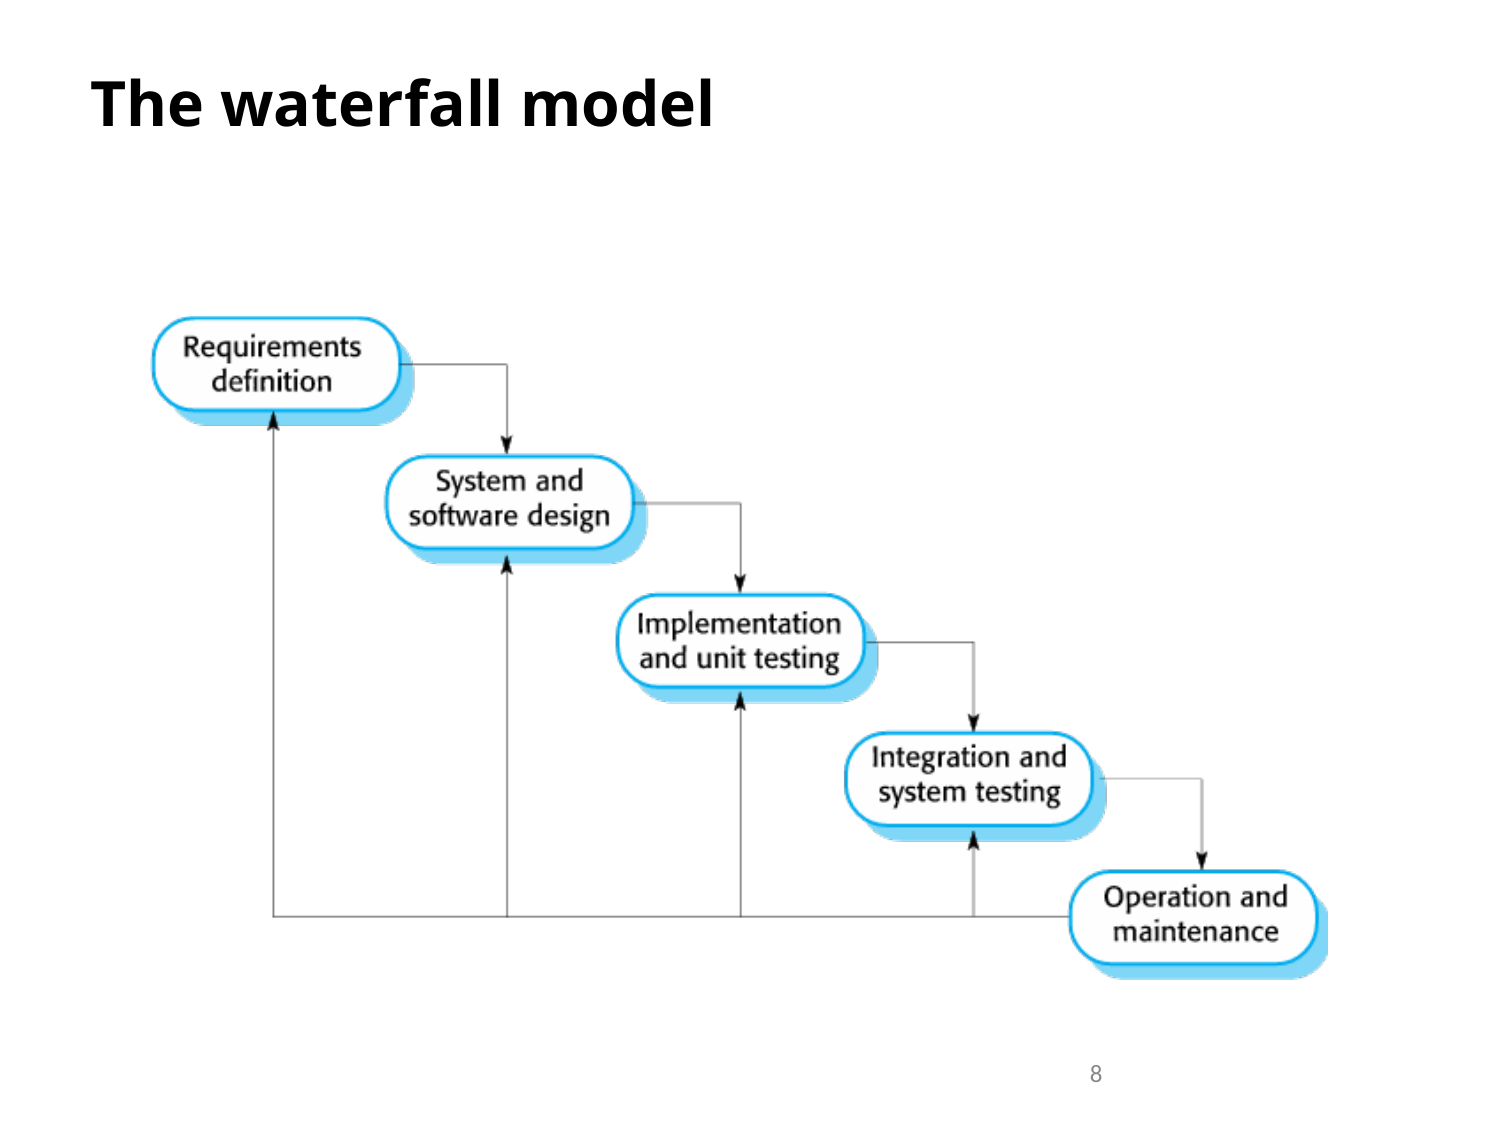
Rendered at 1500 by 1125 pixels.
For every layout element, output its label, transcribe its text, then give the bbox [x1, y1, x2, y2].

title The waterfall model [75, 45, 1272, 233]
slide_number ‹#› [1074, 1042, 1425, 1103]
picture [149, 316, 1329, 980]
